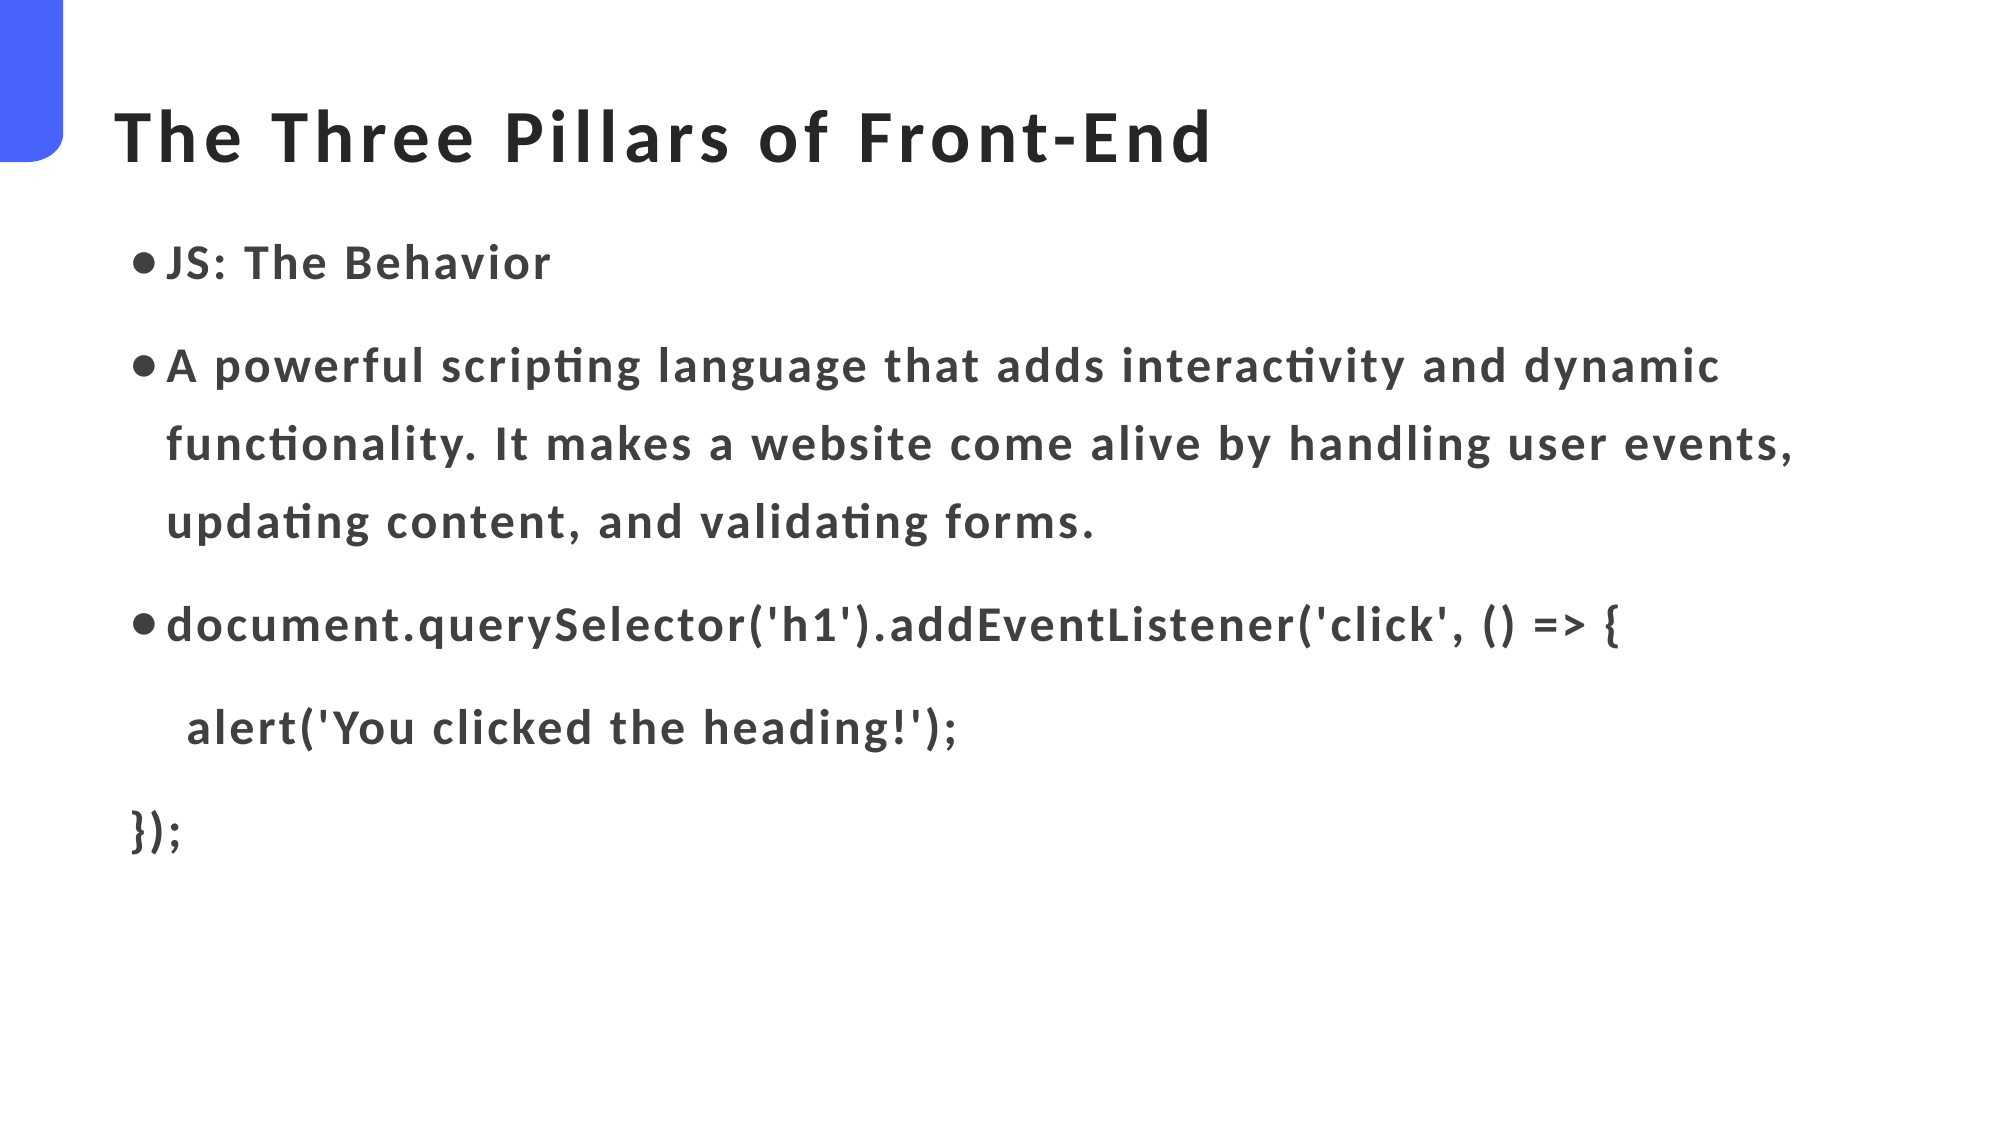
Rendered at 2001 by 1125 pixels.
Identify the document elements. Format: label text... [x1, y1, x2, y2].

list JS: The Behavior A powerful scripting language that adds interactivity and dynamic functionality. It makes a website come alive by handling user events, updating content, and validating forms. document.querySelector('h1').addEventListener('click', () => { alert('You clicked the heading!'); }); [114, 204, 1886, 1014]
title The Three Pillars of Front-End [114, 59, 1886, 178]
